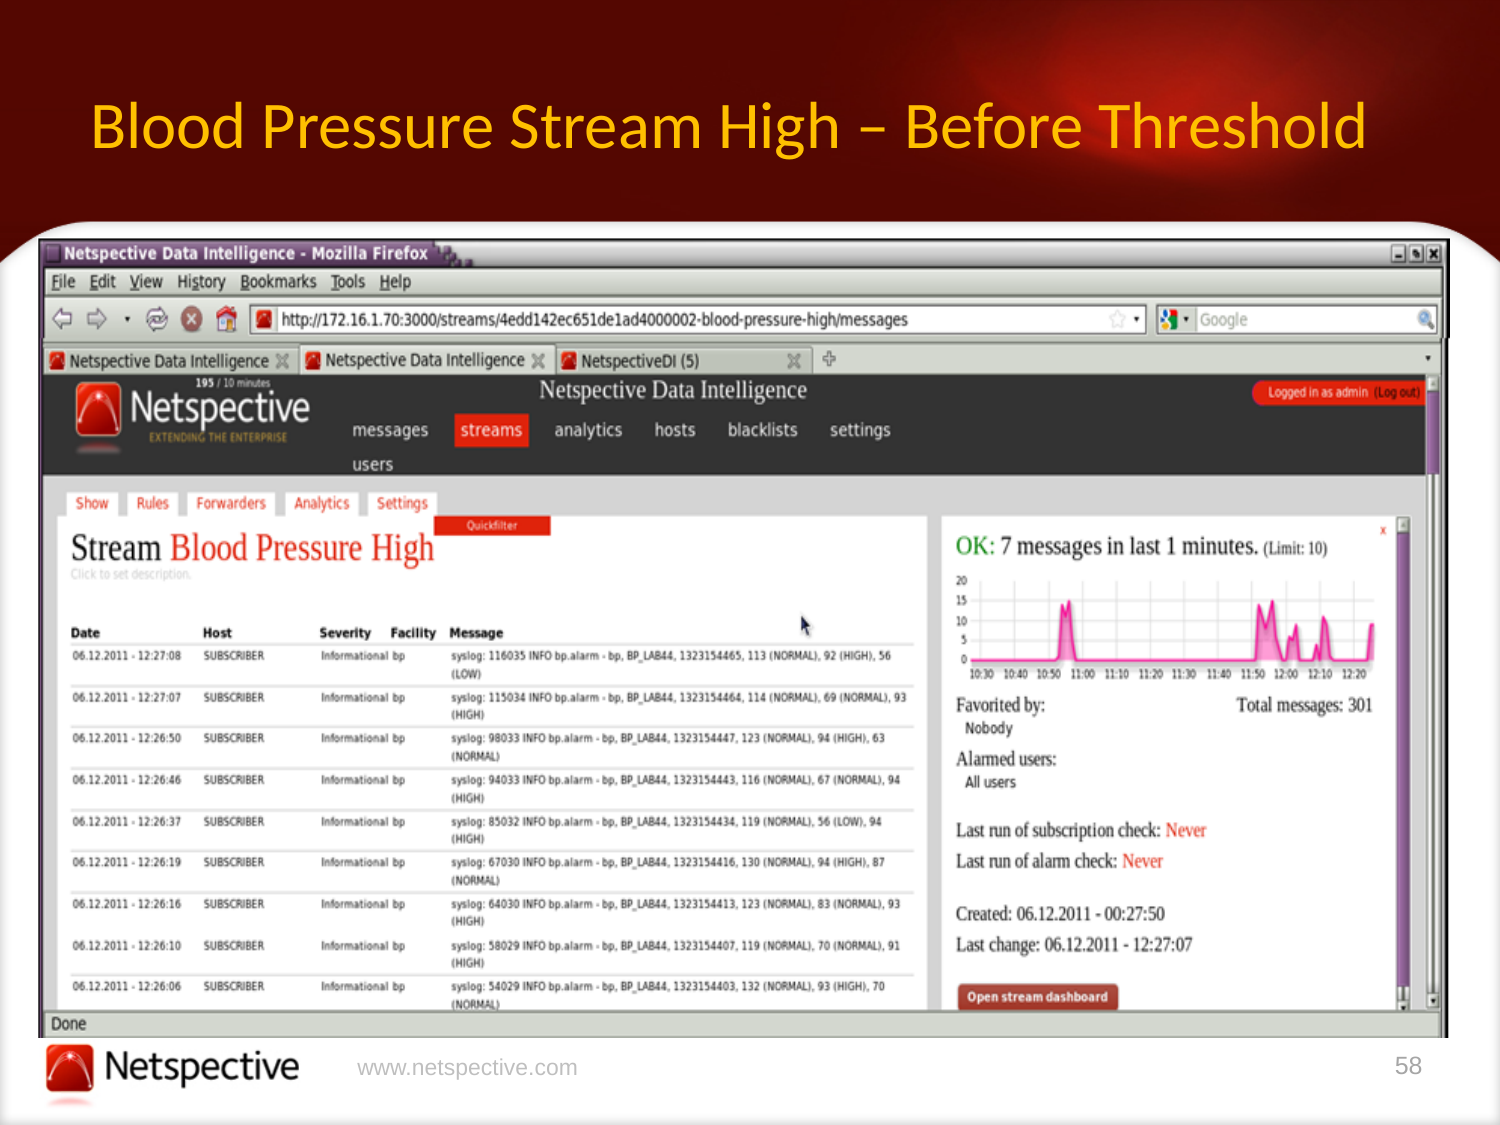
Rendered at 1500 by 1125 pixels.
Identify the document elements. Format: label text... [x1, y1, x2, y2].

title Blood Pressure Stream High – Before Threshold [75, 24, 1425, 213]
picture [0, 0, 1500, 1125]
